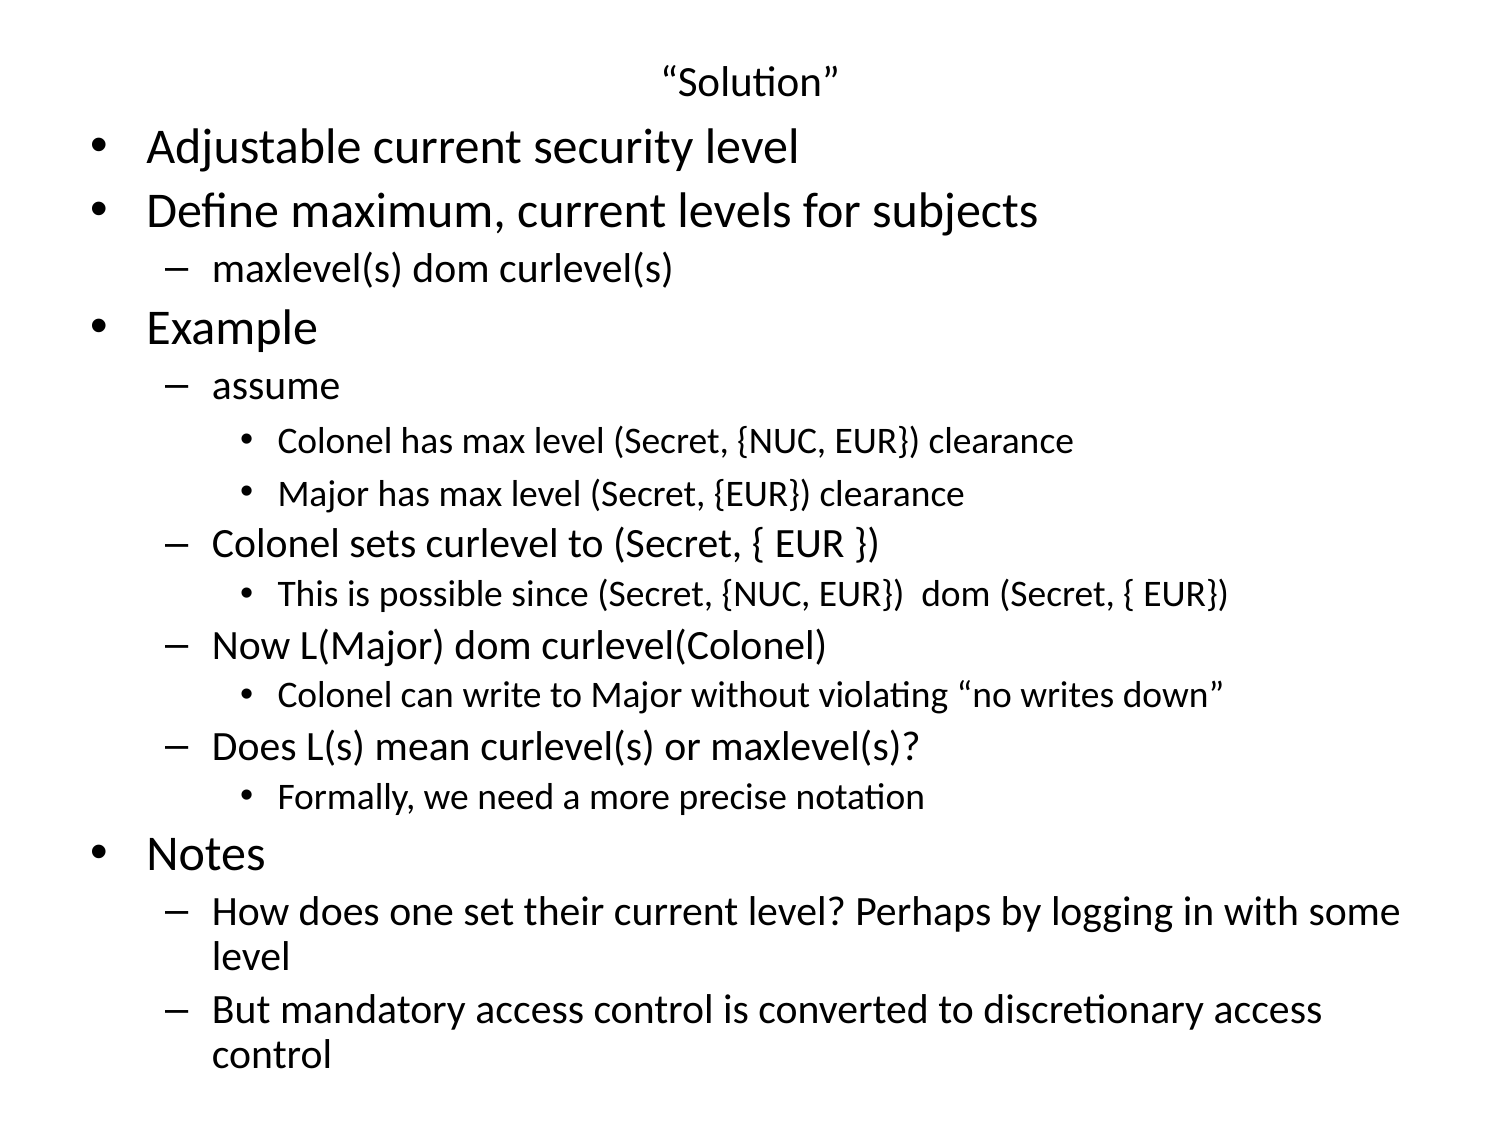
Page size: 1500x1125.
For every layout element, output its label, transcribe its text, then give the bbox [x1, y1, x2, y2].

title “Solution” [75, 45, 1425, 112]
list Adjustable current security level Define maximum, current levels for subjects maxlevel(s) dom curlevel(s) Example assume Colonel has max level (Secret, {NUC, EUR}) clearance Major has max level (Secret, {EUR}) clearance Colonel sets curlevel to (Secret, { EUR }) This is possible since (Secret, {NUC, EUR}) dom (Secret, { EUR}) Now L(Major) dom curlevel(Colonel) Colonel can write to Major without violating “no writes down” Does L(s) mean curlevel(s) or maxlevel(s)? Formally, we need a more precise notation Notes How does one set their current level? Perhaps by logging in with some level But mandatory access control is converted to discretionary access control [75, 112, 1425, 855]
